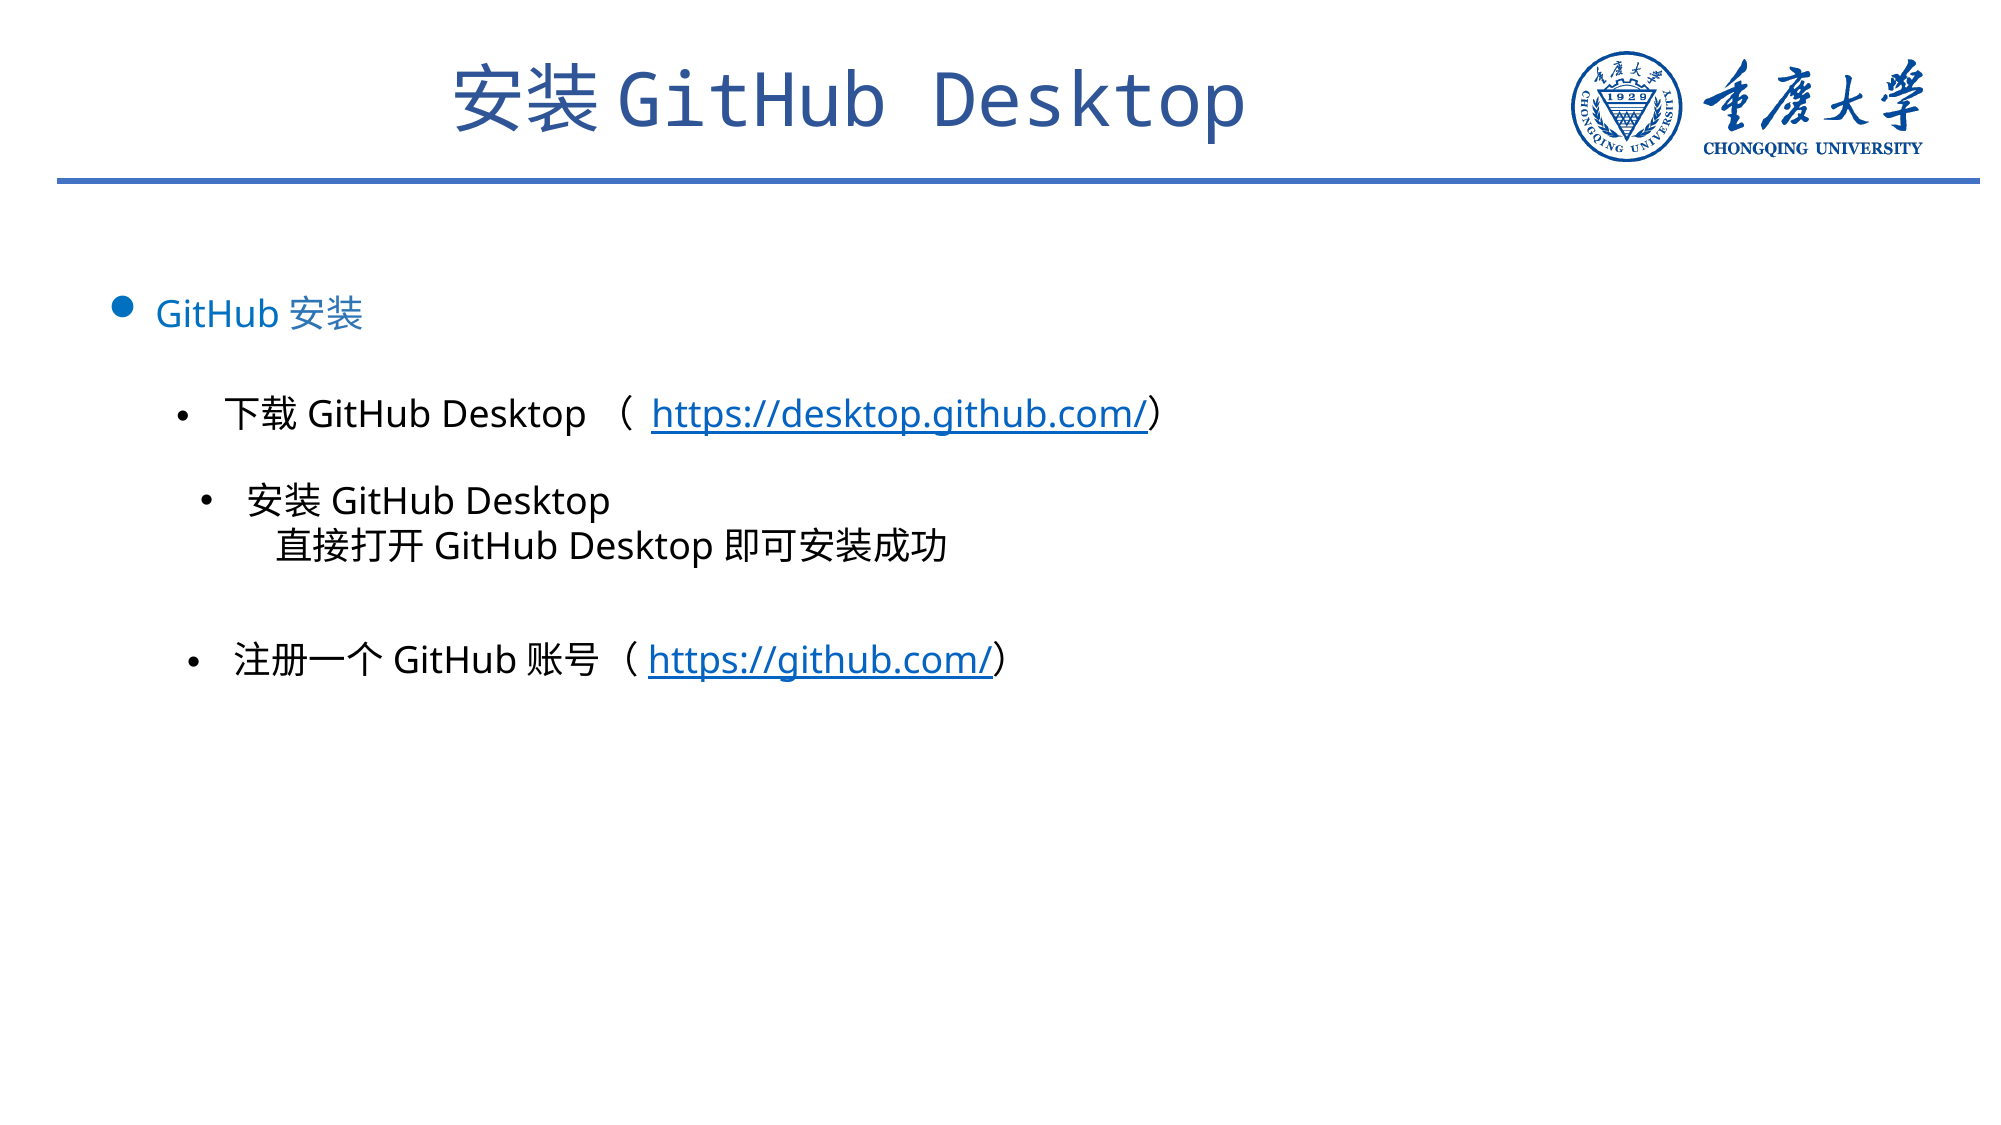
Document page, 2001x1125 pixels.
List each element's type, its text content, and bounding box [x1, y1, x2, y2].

text_box 安装GitHub Desktop [366, 44, 1279, 149]
text_box 下载GitHub Desktop（ https://desktop.github.com/） [161, 382, 1200, 449]
picture [1571, 51, 1923, 163]
text_box 注册一个GitHub账号（https://github.com/） [172, 628, 1045, 695]
text_box 安装GitHub Desktop 直接打开GitHub Desktop即可安装成功 [185, 469, 963, 575]
text_box GitHub安装 [93, 282, 379, 342]
